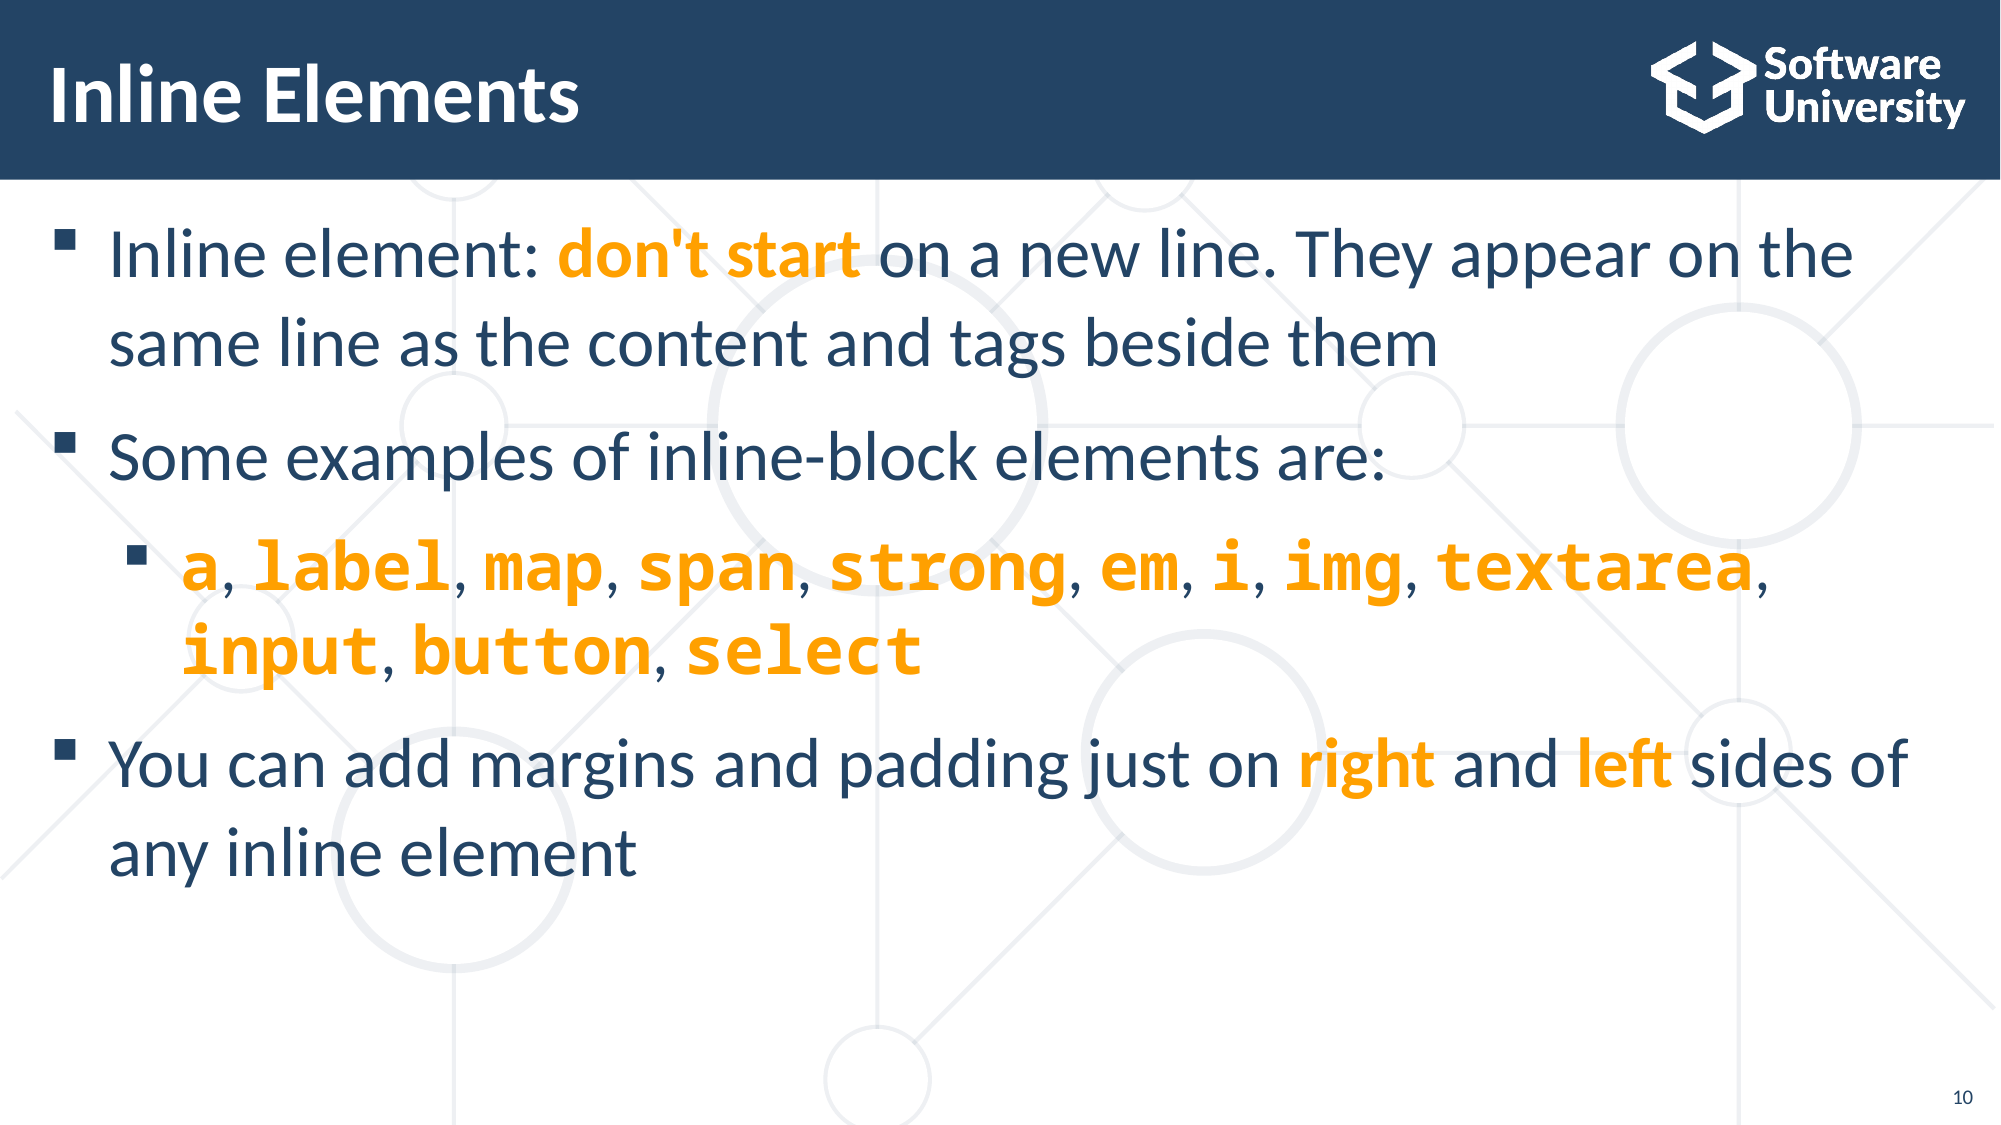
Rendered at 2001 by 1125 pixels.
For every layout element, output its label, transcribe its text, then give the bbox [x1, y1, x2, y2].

slide_number 10 [1927, 1067, 1989, 1117]
picture [1651, 41, 1966, 134]
title Inline Elements [31, 16, 1625, 162]
list Inline element: don't start on a new line. They appear on the same line as the content and tags beside them Some examples of inline-block elements are: a, label, map, span, strong, em, i, img, textarea, input, button, select You can add margins and padding just on right and left sides of any inline element [31, 196, 1970, 1104]
